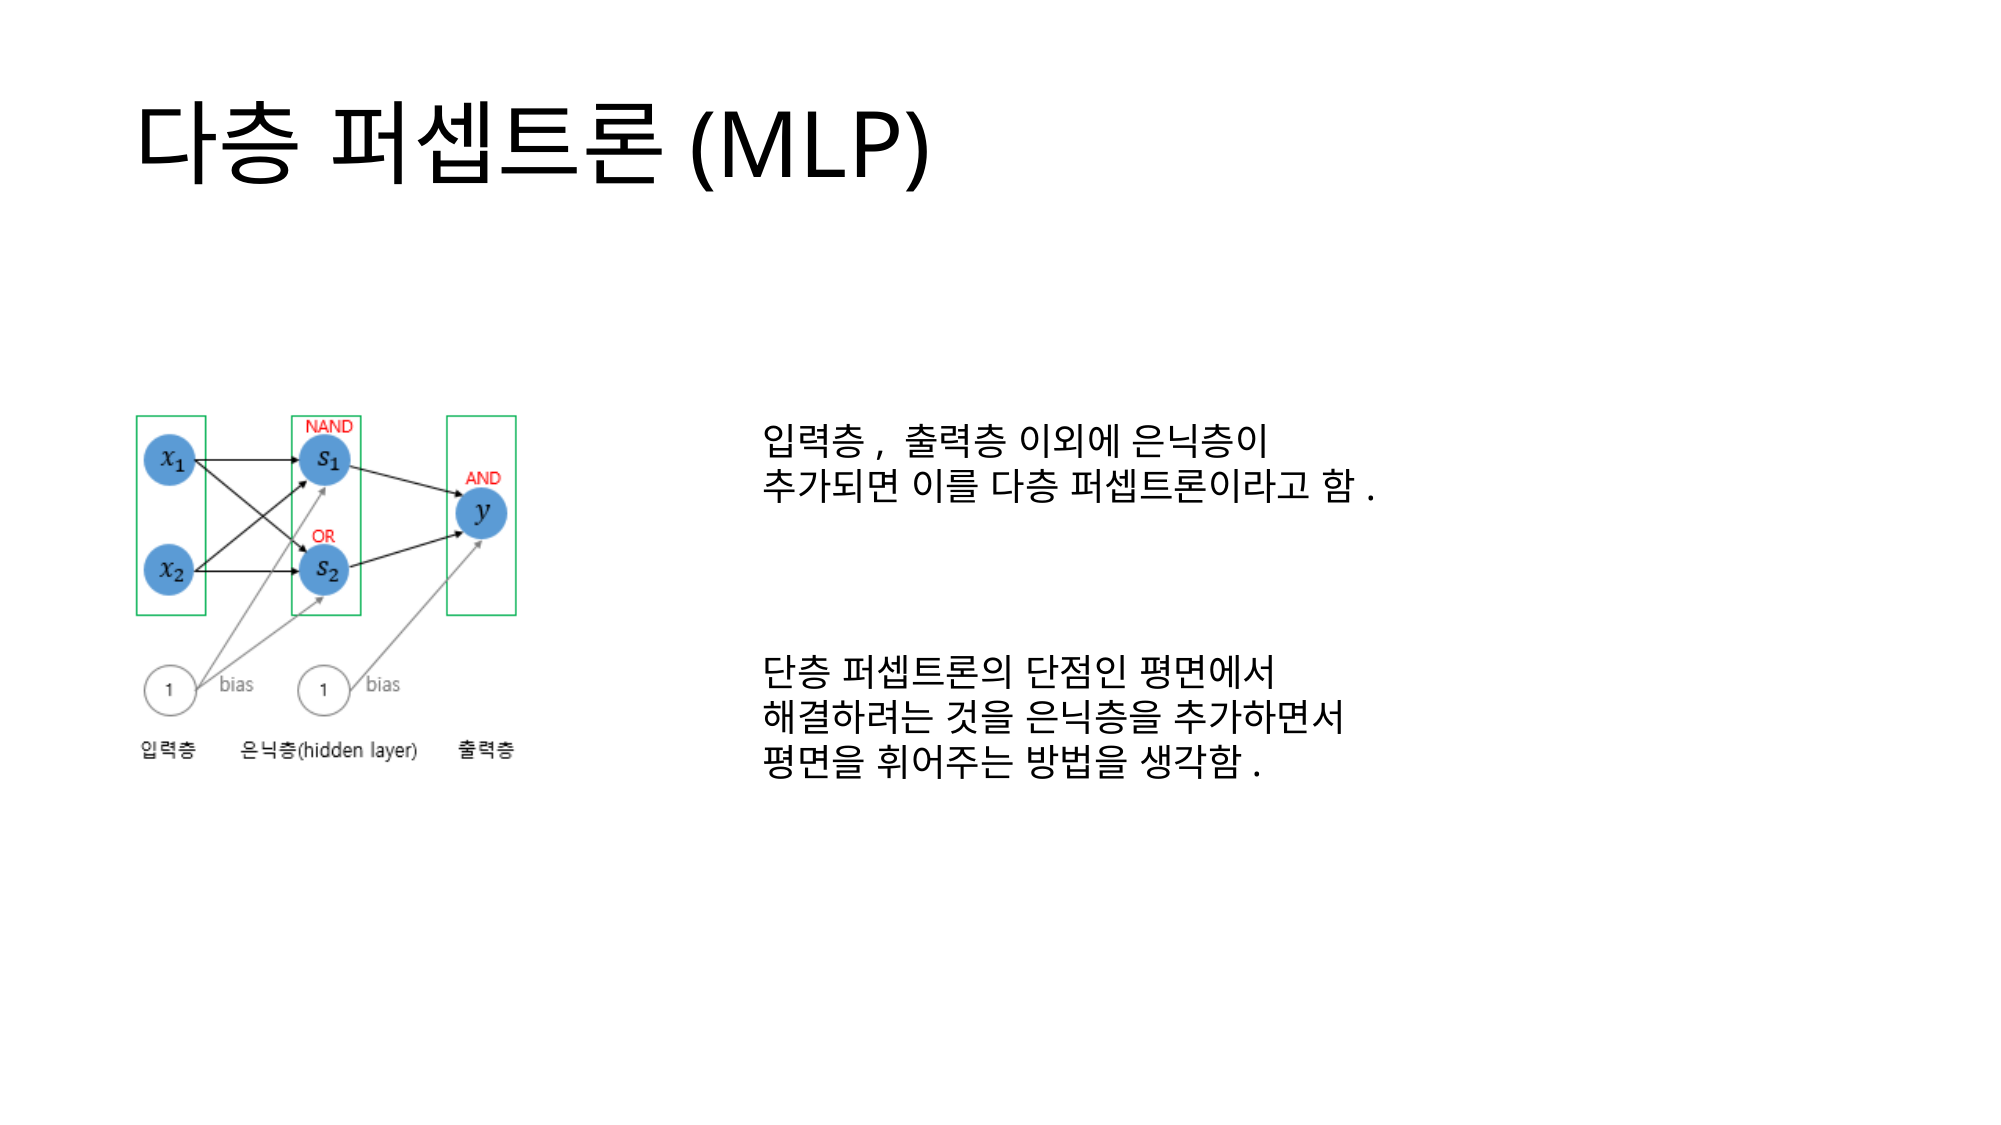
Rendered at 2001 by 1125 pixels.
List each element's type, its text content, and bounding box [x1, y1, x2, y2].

picture [119, 403, 553, 770]
text_box 단층 퍼셉트론의 단점인 평면에서 해결하려는 것을 은닉층을 추가하면서 평면을 휘어주는 방법을 생각함. [748, 641, 1375, 792]
title 다층 퍼셉트론(MLP) [119, 38, 1845, 257]
text_box 입력층, 출력층 이외에 은닉층이 추가되면 이를 다층 퍼셉트론이라고 함. [748, 410, 1375, 516]
